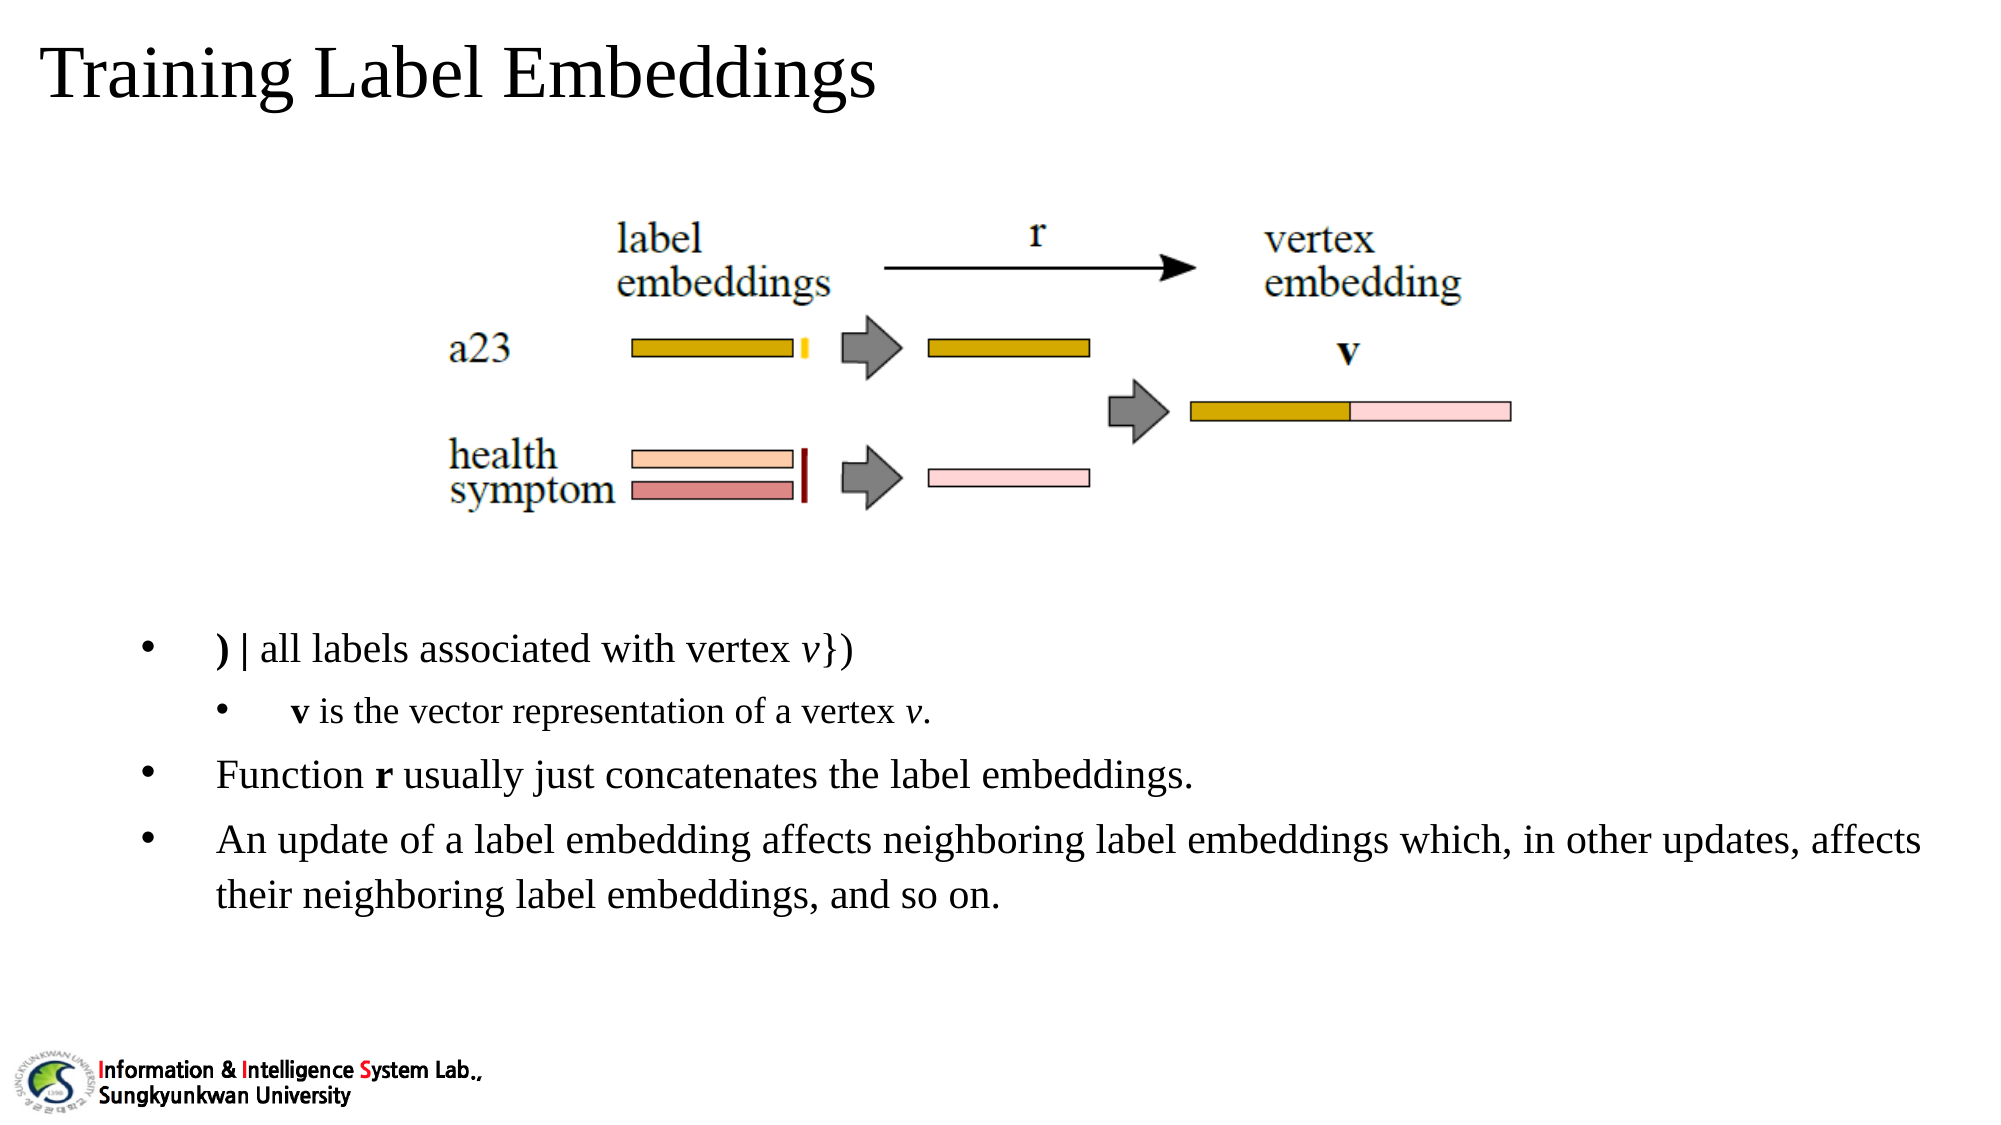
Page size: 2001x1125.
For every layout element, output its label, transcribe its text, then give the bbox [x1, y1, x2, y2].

picture [0, 1039, 497, 1120]
text_box Training Label Embeddings [24, 24, 1939, 123]
picture [434, 209, 1529, 522]
